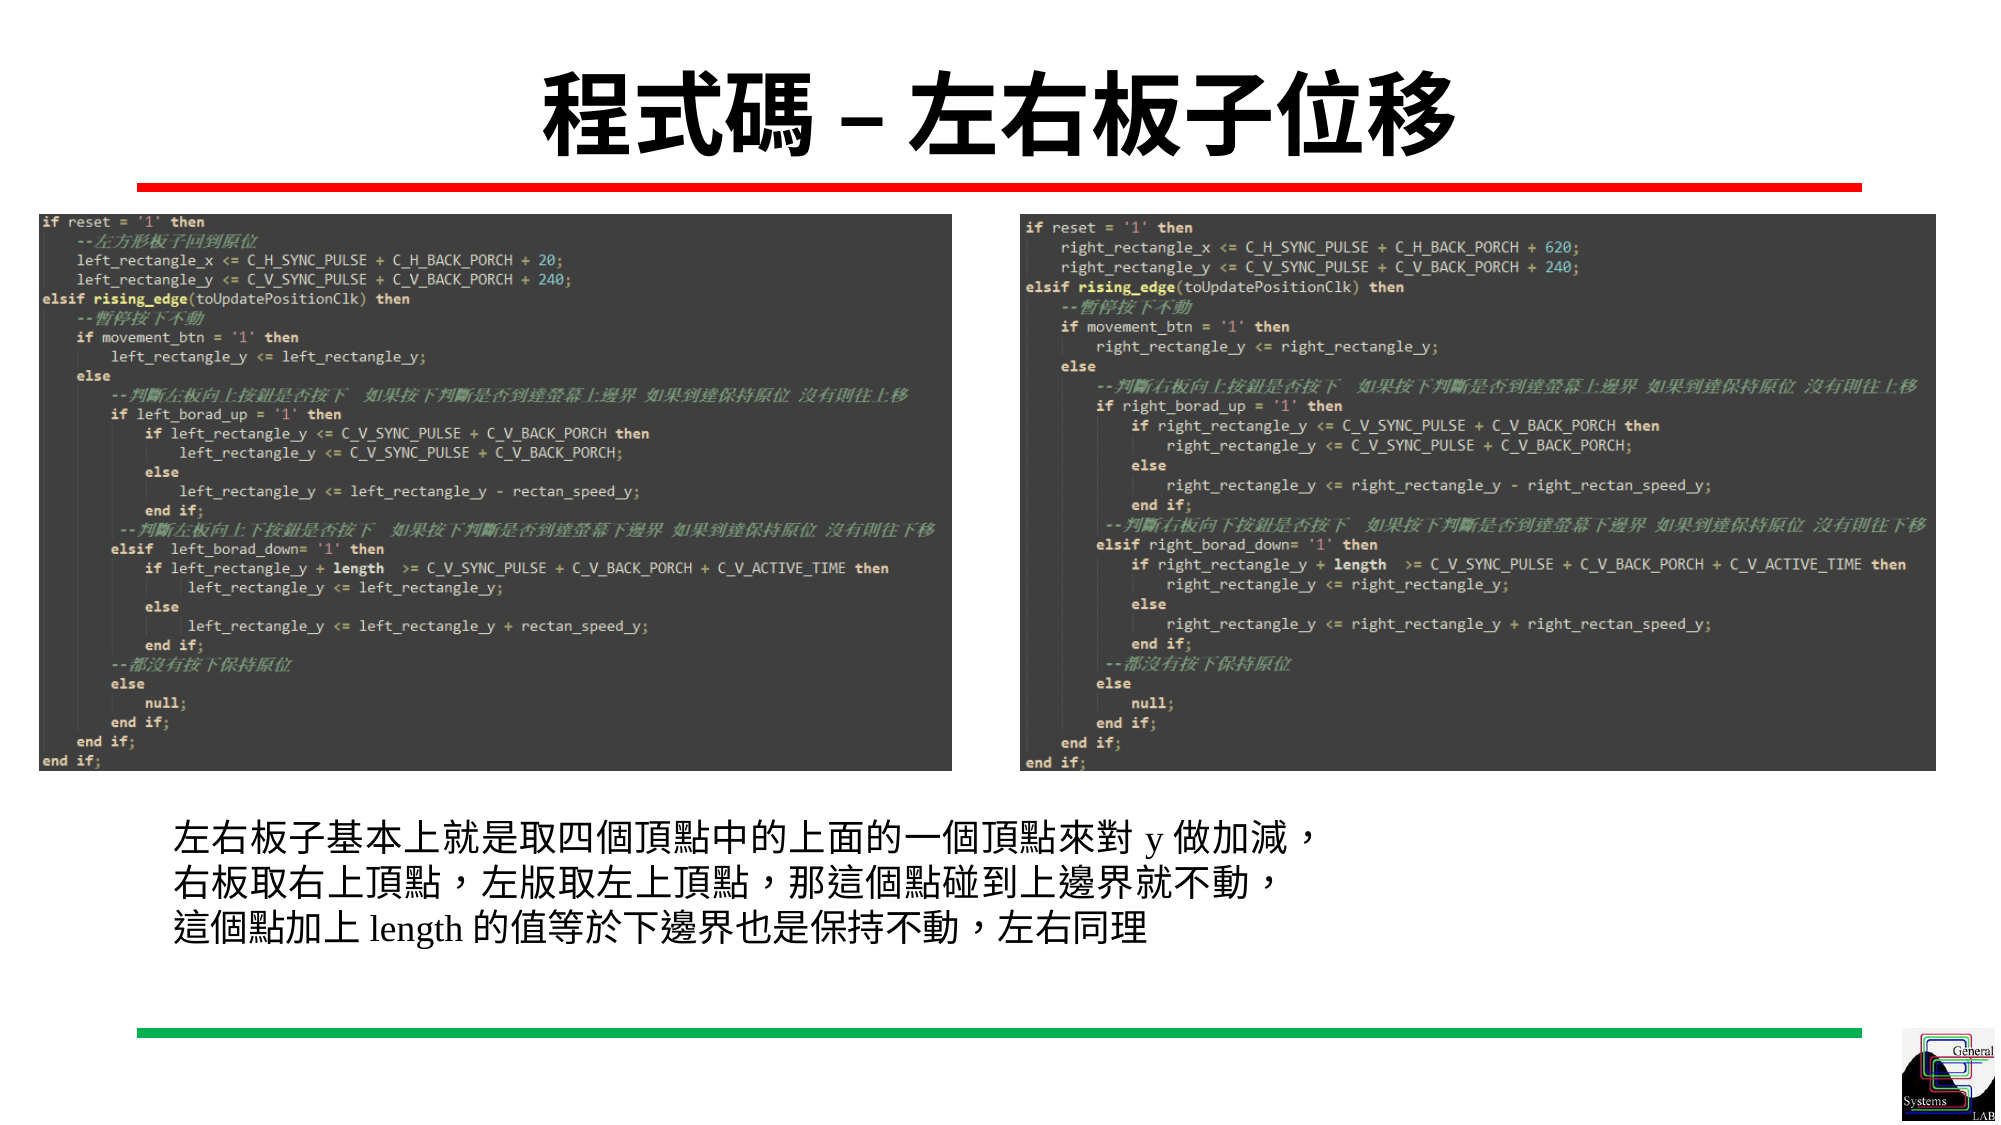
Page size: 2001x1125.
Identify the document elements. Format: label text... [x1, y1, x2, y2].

picture [1902, 1028, 1995, 1121]
title 程式碼 – 左右板子位移 [137, 59, 1863, 178]
picture [1020, 213, 1936, 771]
text_box 左右板子基本上就是取四個頂點中的上面的一個頂點來對y做加減，右板取右上頂點，左版取左上頂點，那這個點碰到上邊界就不動，這個點加上length的值等於下邊界也是保持不動，左右同理 [158, 806, 1304, 957]
picture [39, 213, 952, 771]
